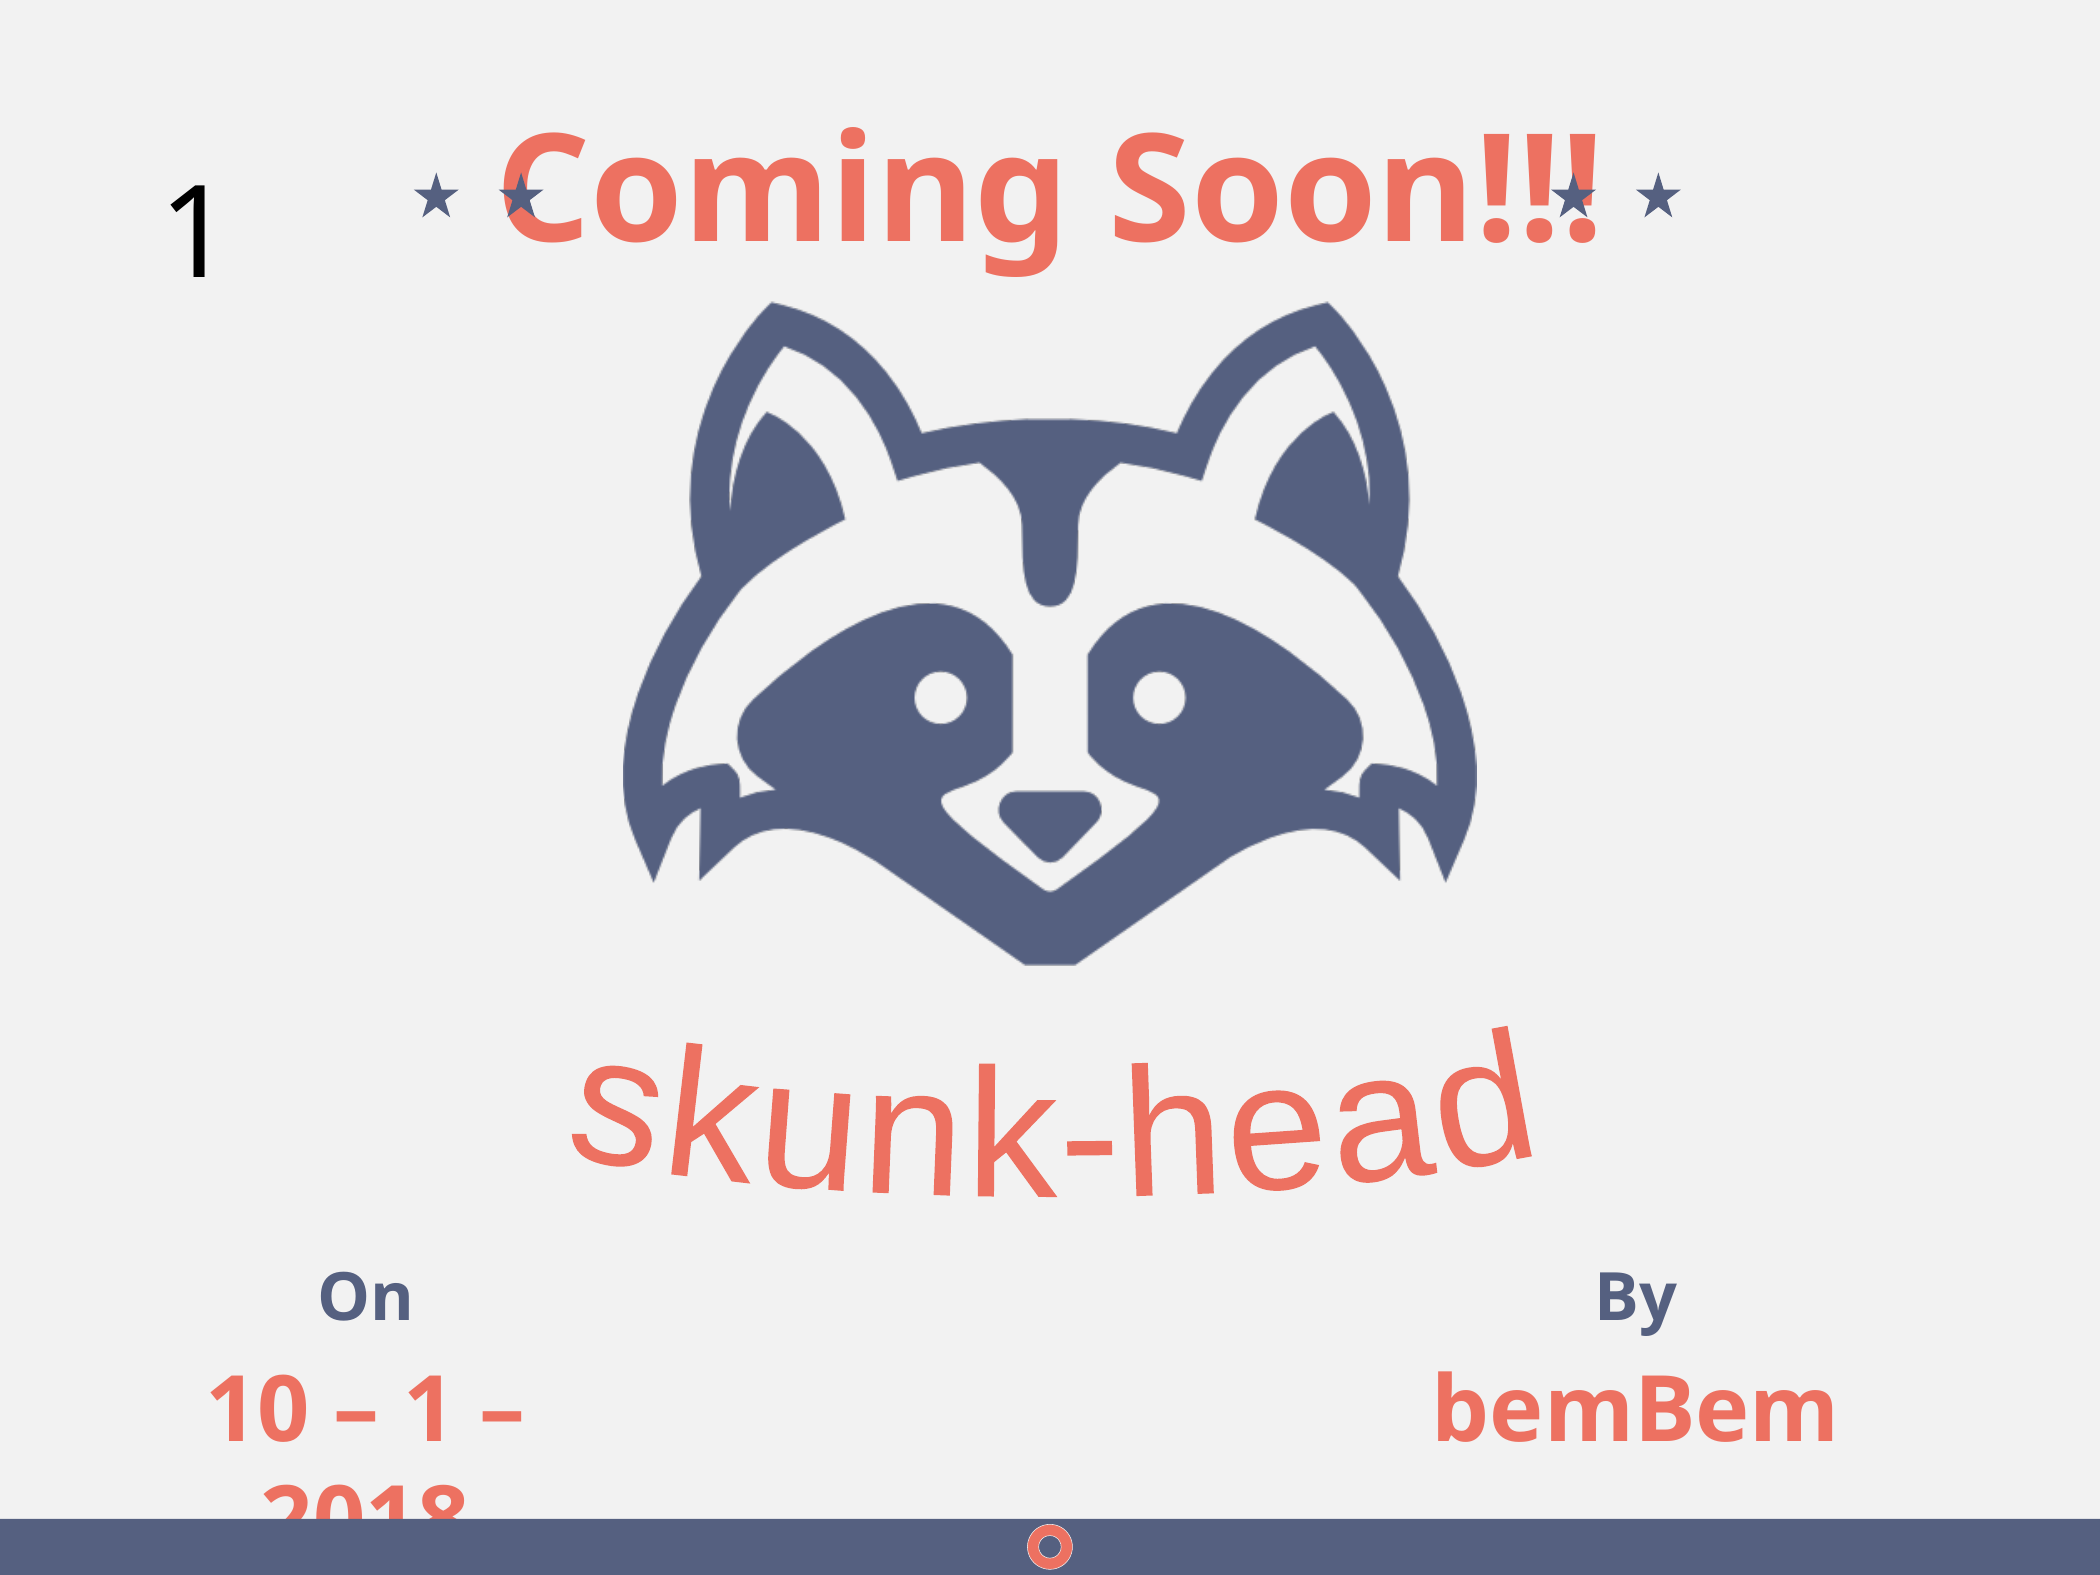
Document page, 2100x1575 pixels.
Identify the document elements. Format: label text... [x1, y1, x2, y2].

text_box By [1560, 1246, 1711, 1342]
text_box Coming Soon!!! [195, 84, 1905, 280]
text_box [1548, 168, 1600, 221]
text_box 10 – 1 – 2018 [85, 1342, 646, 1518]
text_box [0, 1518, 2100, 1575]
text_box On [290, 1246, 441, 1342]
text_box [1632, 168, 1684, 221]
text_box [410, 168, 462, 221]
text_box [1026, 1523, 1074, 1571]
text_box [495, 168, 547, 221]
text_box bemBem [1356, 1342, 1916, 1468]
picture [623, 207, 1477, 1061]
title 1 [144, 83, 1956, 389]
